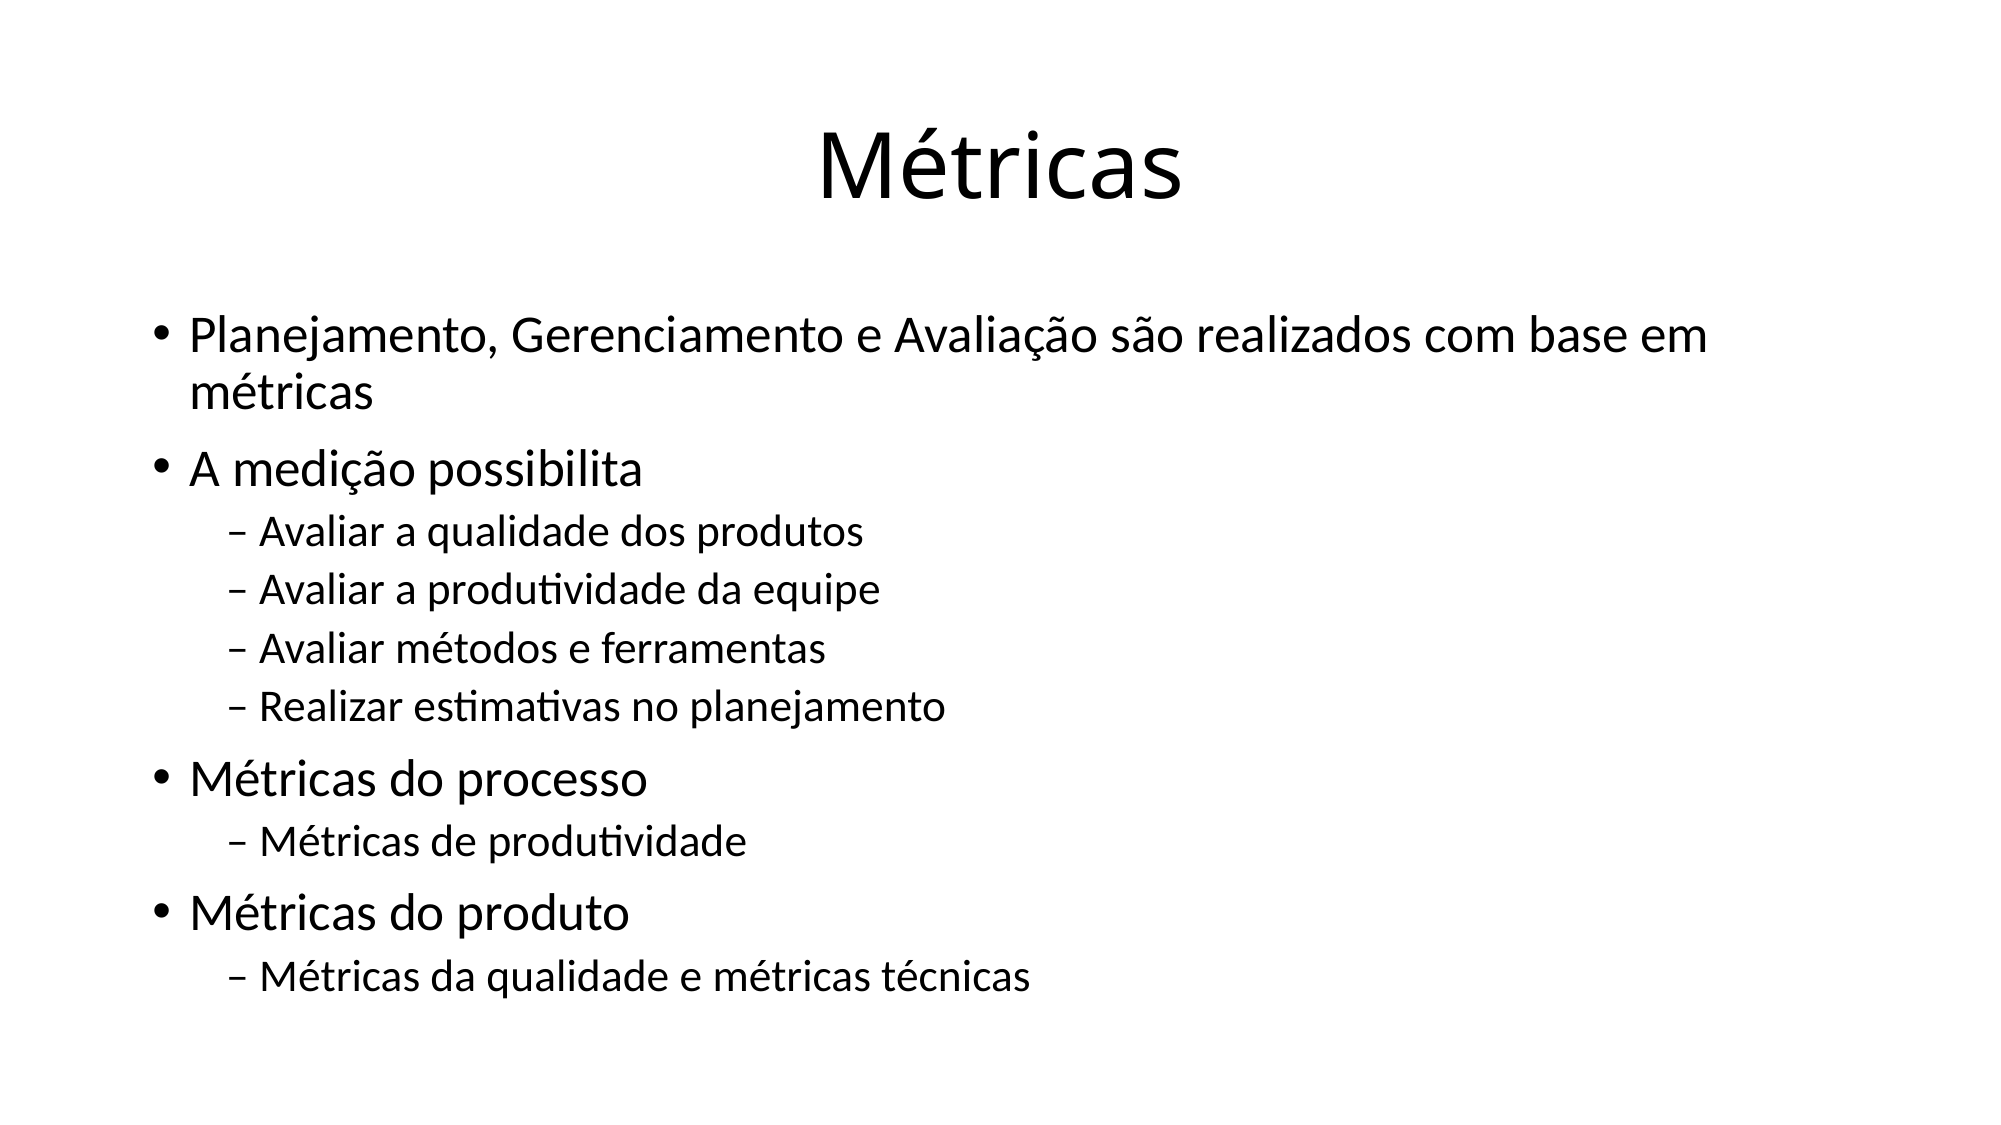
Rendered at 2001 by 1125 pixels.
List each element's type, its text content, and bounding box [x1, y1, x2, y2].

title Métricas [137, 59, 1863, 278]
list Planejamento, Gerenciamento e Avaliação são realizados com base em métricas A medição possibilita – Avaliar a qualidade dos produtos – Avaliar a produtividade da equipe – Avaliar métodos e ferramentas – Realizar estimativas no planejamento Métricas do processo – Métricas de produtividade Métricas do produto – Métricas da qualidade e métricas técnicas [137, 299, 1863, 1014]
